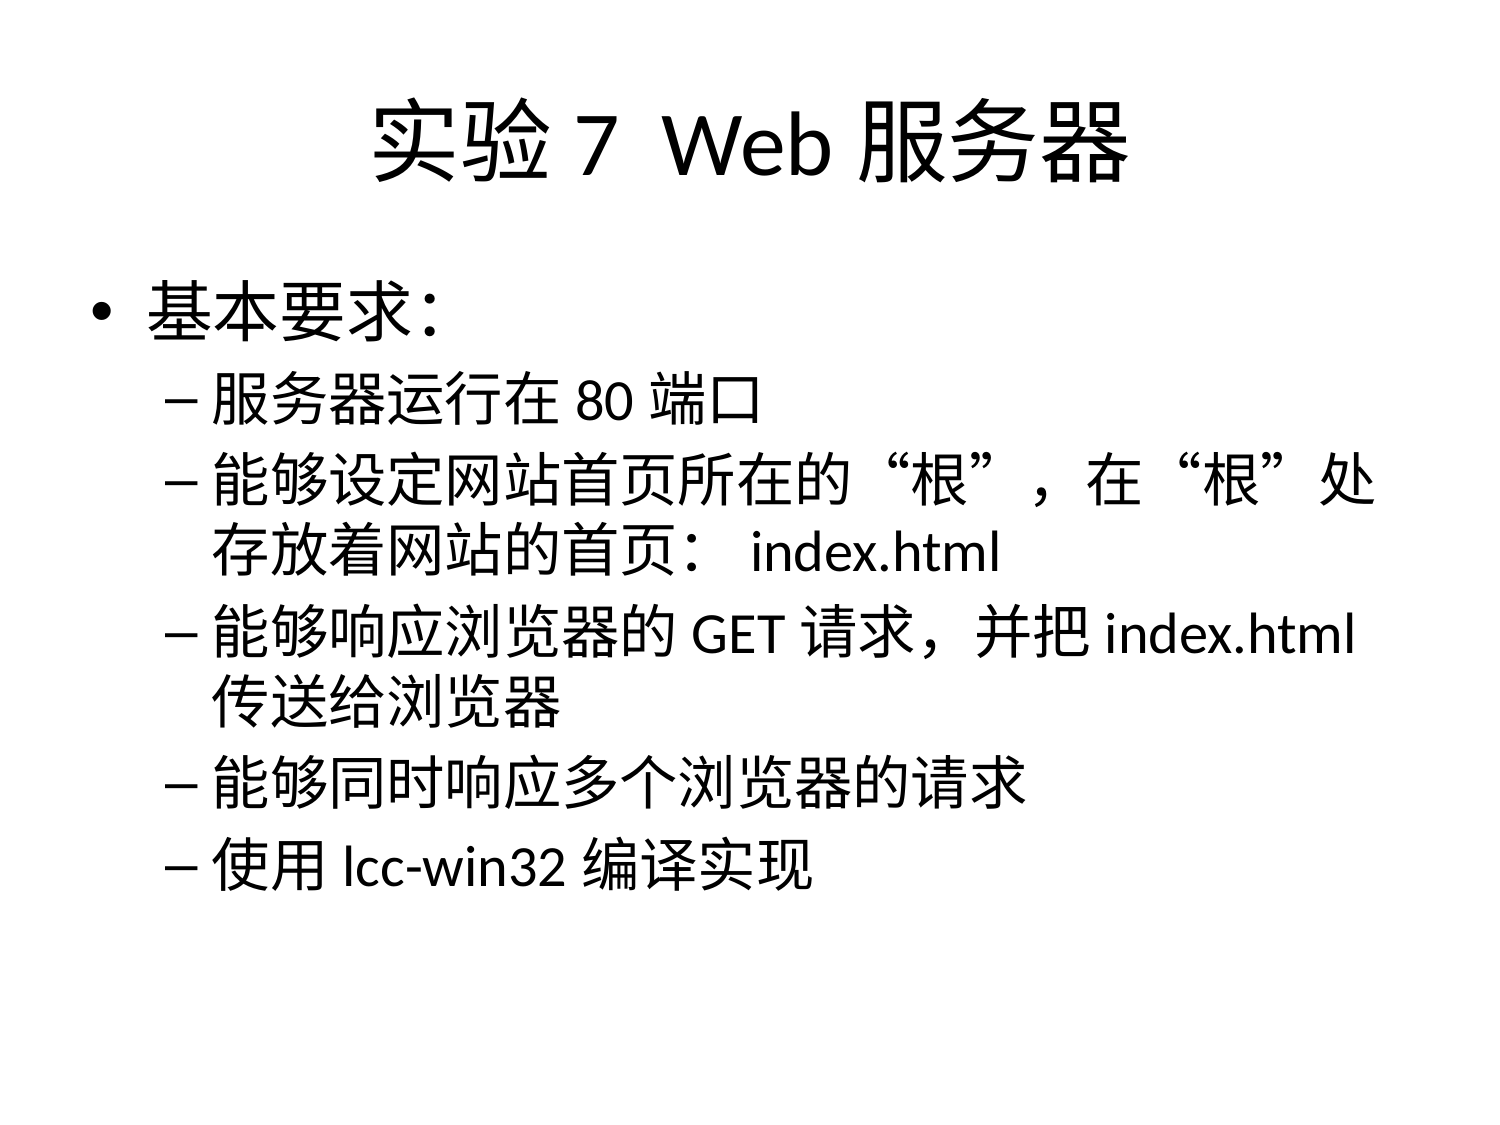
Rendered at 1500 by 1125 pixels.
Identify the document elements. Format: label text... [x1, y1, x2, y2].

title 实验7 Web服务器 [75, 45, 1425, 233]
list 基本要求： 服务器运行在80端口 能够设定网站首页所在的“根”，在“根”处存放着网站的首页：index.html 能够响应浏览器的GET请求，并把index.html传送给浏览器 能够同时响应多个浏览器的请求 使用lcc-win32编译实现 [75, 262, 1425, 1005]
